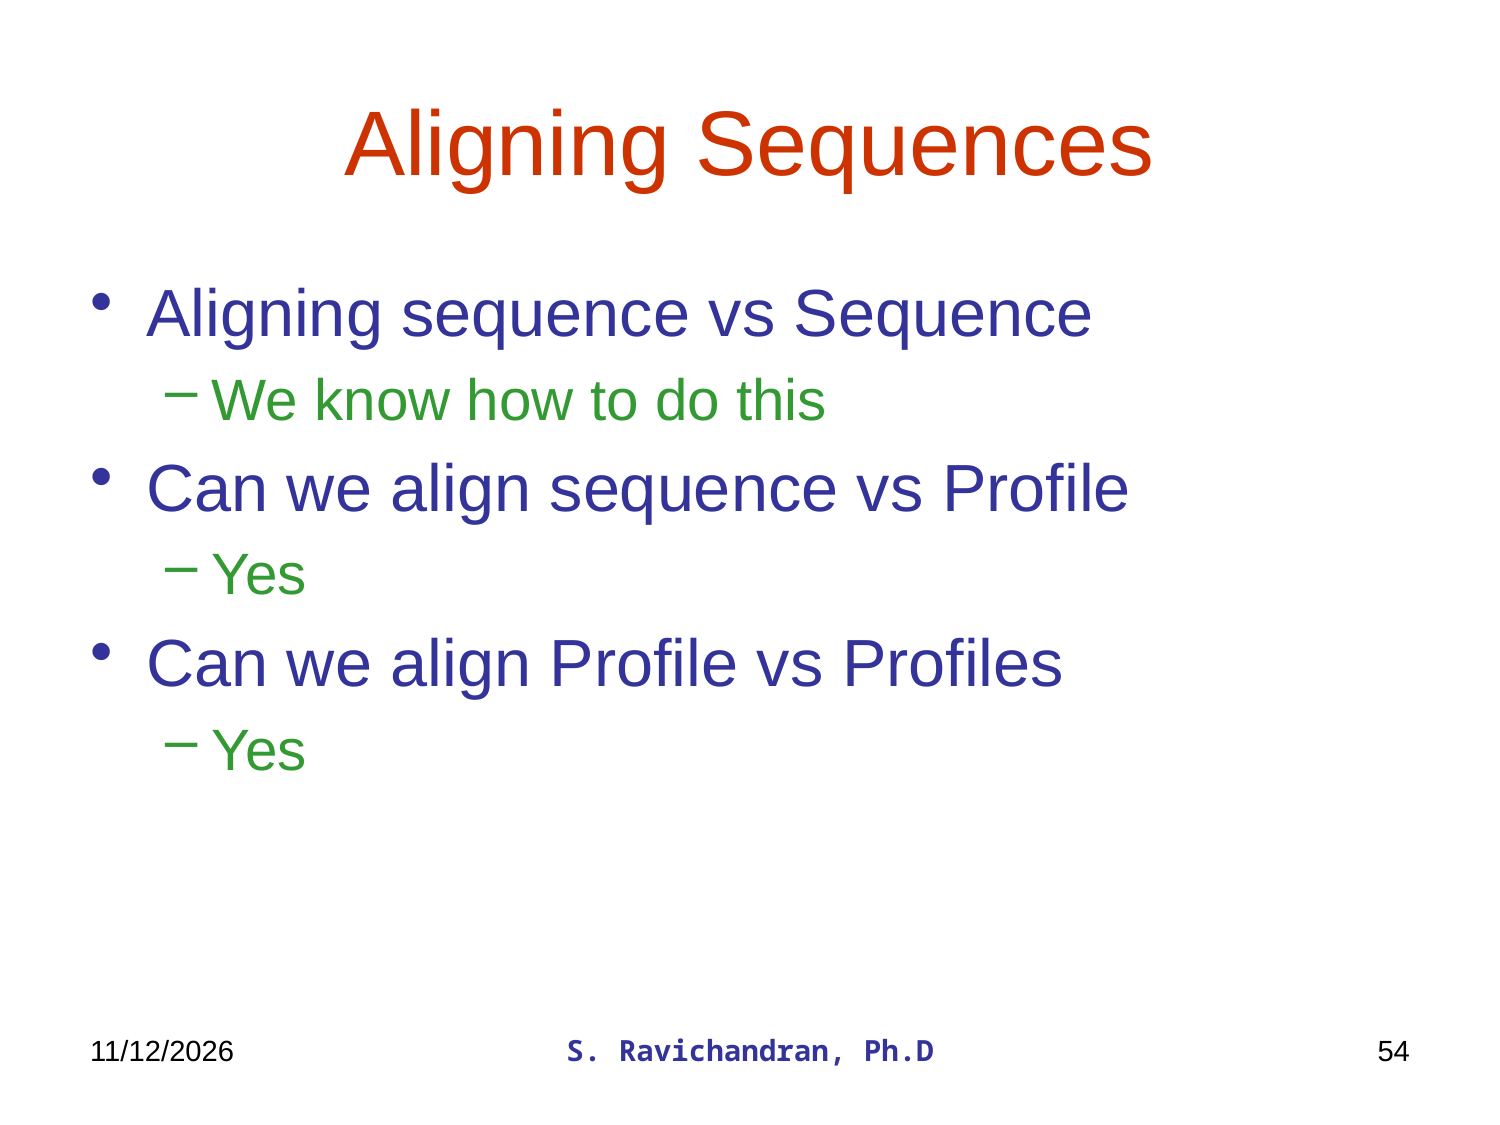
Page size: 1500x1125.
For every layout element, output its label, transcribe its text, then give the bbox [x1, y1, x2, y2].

list Aligning sequence vs Sequence We know how to do this Can we align sequence vs Profile Yes Can we align Profile vs Profiles Yes [75, 262, 1425, 1005]
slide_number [74, 1024, 426, 1103]
title Aligning Sequences [75, 45, 1425, 233]
footer S. Ravichandran, Ph.D [512, 1024, 988, 1103]
slide_number 54 [1074, 1024, 1426, 1103]
